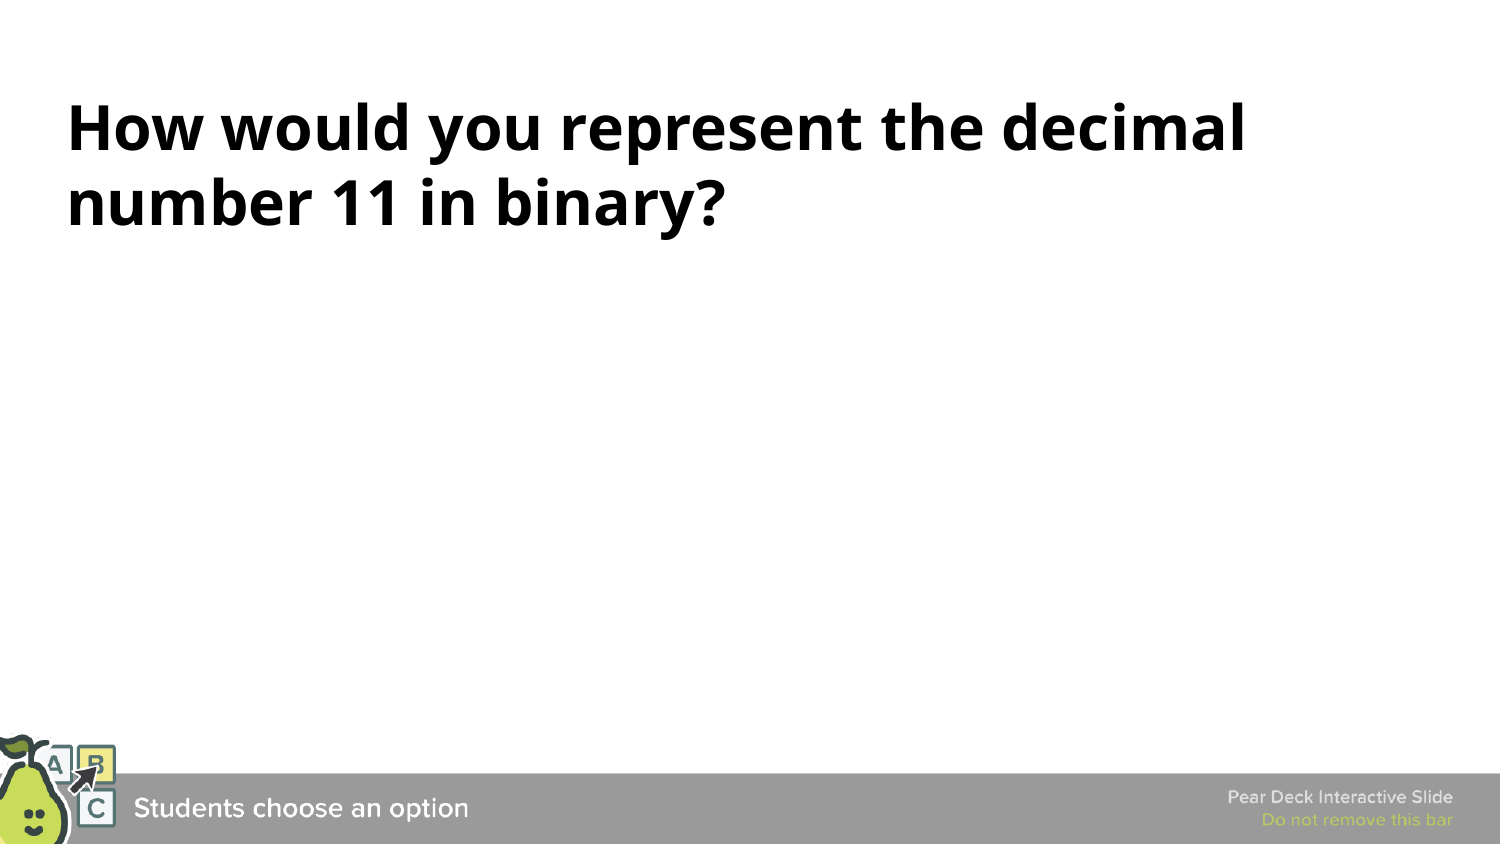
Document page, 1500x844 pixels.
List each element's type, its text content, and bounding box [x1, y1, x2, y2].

title How would you represent the decimal number 11 in binary? [51, 72, 1449, 258]
picture [0, 726, 1500, 844]
